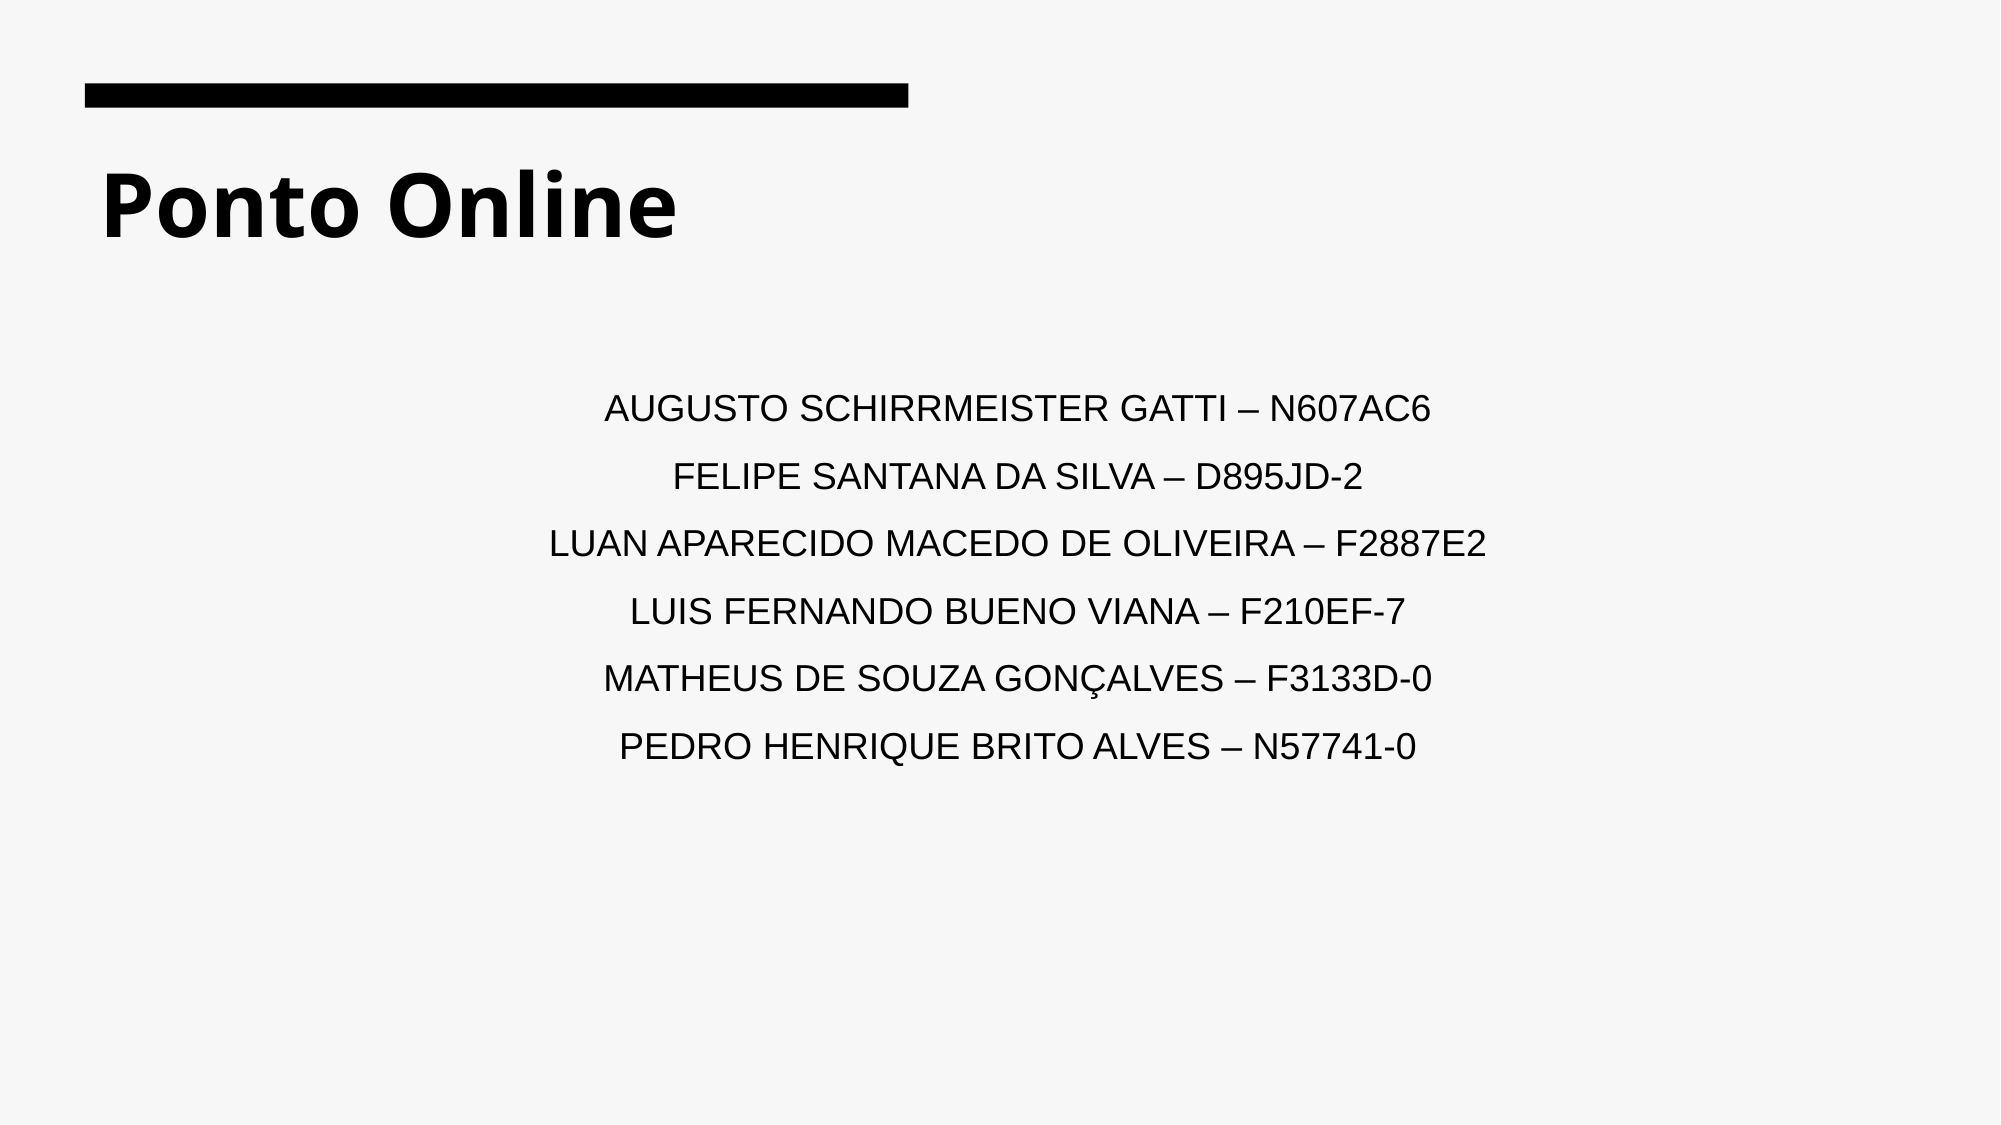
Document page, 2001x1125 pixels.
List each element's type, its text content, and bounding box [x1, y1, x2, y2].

text_box AUGUSTO SCHIRRMEISTER GATTI – N607AC6 FELIPE SANTANA DA SILVA – D895JD-2 LUAN APARECIDO MACEDO DE OLIVEIRA – F2887E2 LUIS FERNANDO BUENO VIANA – F210EF-7 MATHEUS DE SOUZA GONÇALVES – F3133D-0 PEDRO HENRIQUE BRITO ALVES – N57741-0 [102, 354, 1934, 848]
text_box Ponto Online [85, 141, 768, 266]
